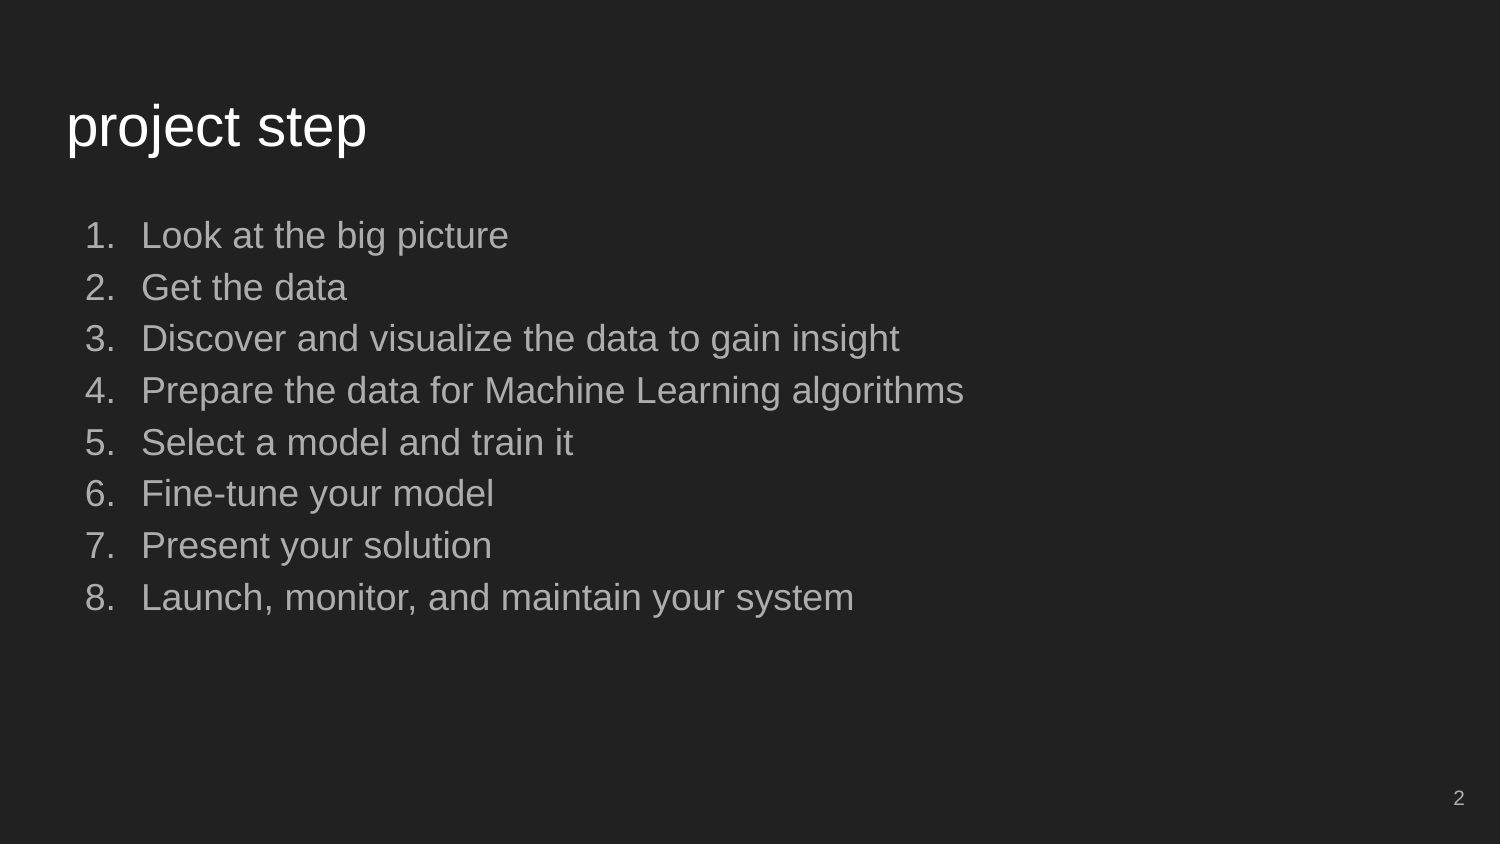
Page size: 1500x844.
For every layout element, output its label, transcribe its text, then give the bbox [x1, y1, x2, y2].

list Look at the big picture Get the data Discover and visualize the data to gain insight Prepare the data for Machine Learning algorithms Select a model and train it Fine-tune your model Present your solution Launch, monitor, and maintain your system [51, 189, 1449, 750]
title project step [51, 72, 1449, 167]
slide_number ‹#› [1389, 764, 1480, 830]
